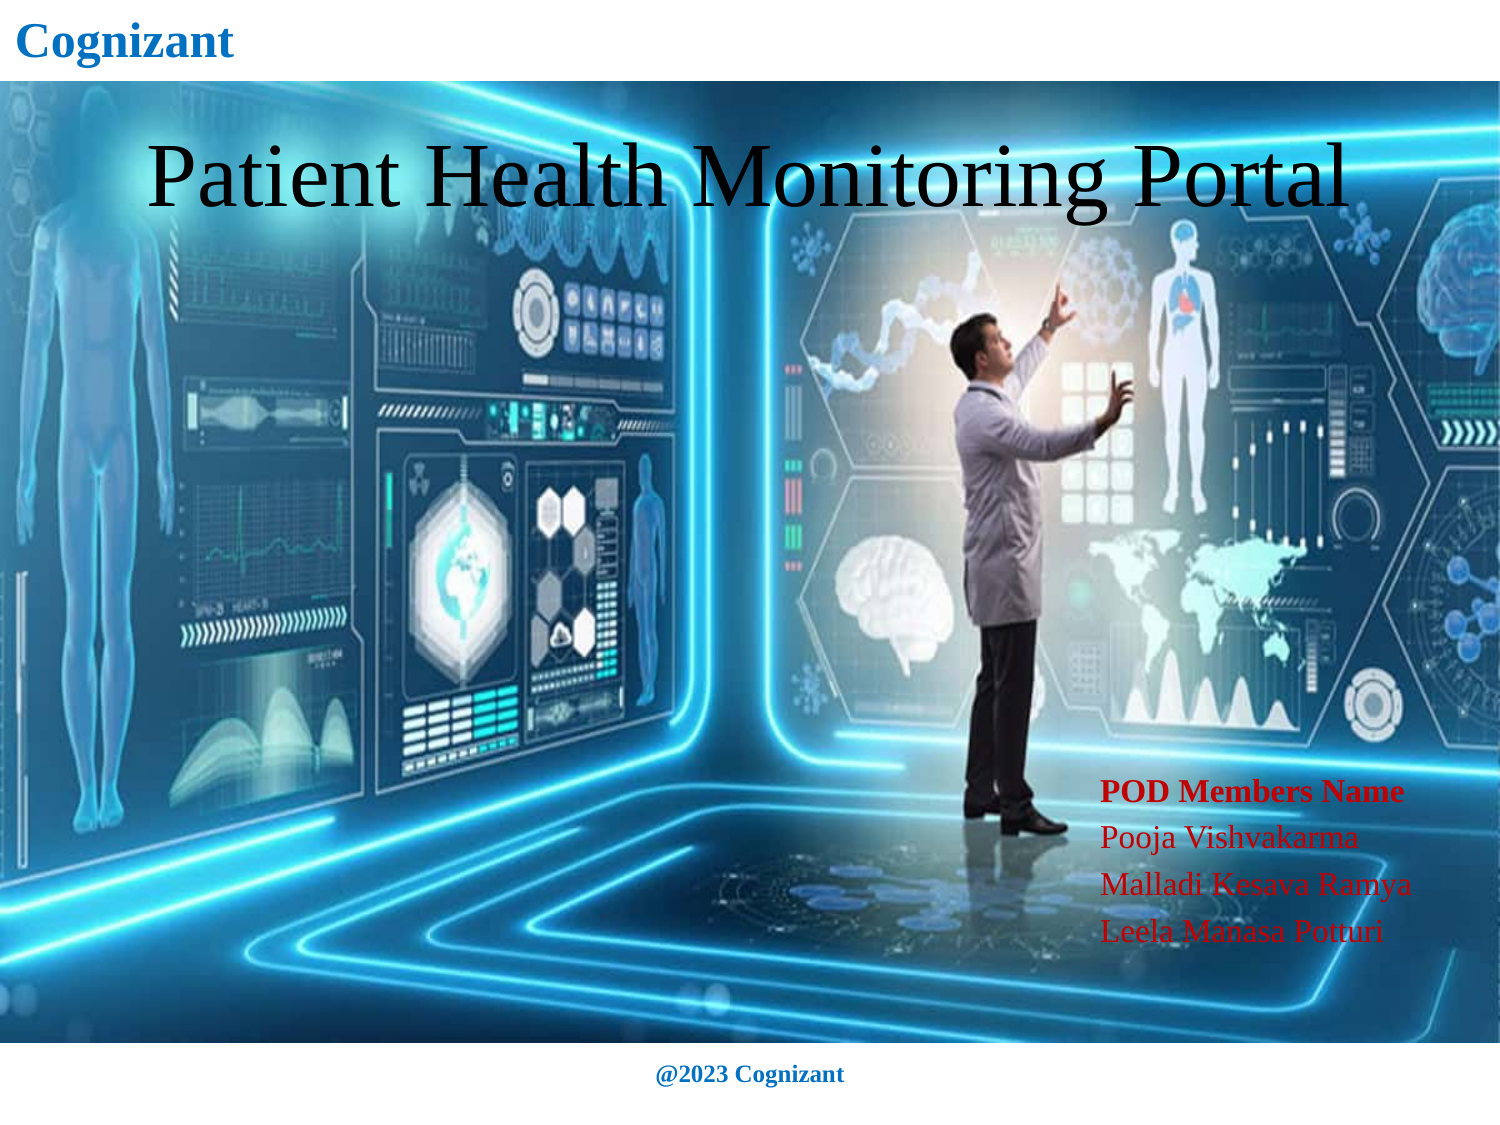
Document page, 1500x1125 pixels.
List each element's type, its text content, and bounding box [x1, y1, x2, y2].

text_box Cognizant [0, 0, 422, 75]
picture [0, 81, 1500, 1044]
footer @2023 Cognizant [512, 1049, 988, 1103]
